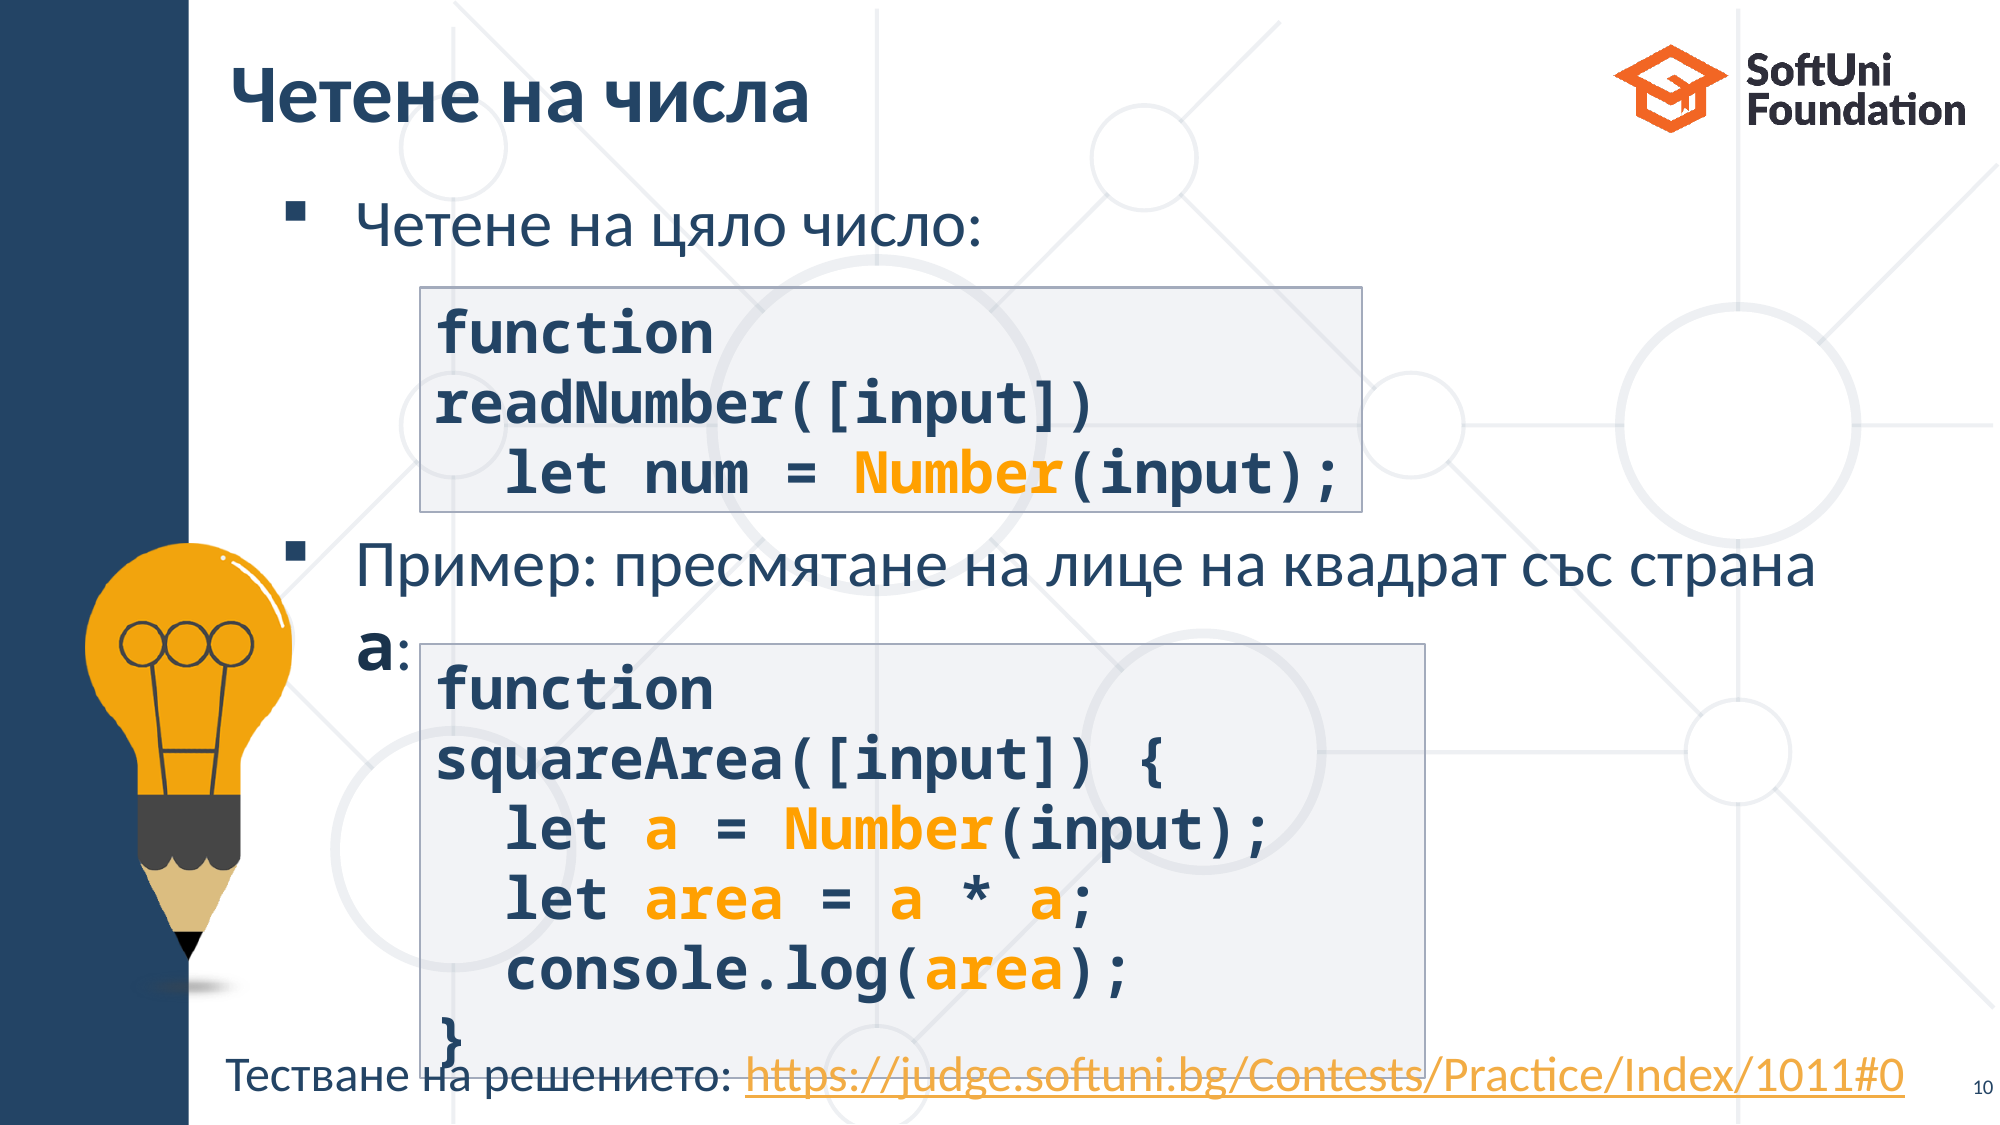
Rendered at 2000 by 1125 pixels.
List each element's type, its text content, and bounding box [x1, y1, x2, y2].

text_box Тестване на решението: https://judge.softuni.bg/Contests/Practice/Index/1011#0 [210, 1034, 1961, 1109]
text_box function squareArea([input]) { let a = Number(input); let area = a * a; console.log(area); } [419, 643, 1425, 1034]
picture [1613, 44, 1965, 133]
title Четене на числа [212, 16, 1591, 162]
list Четене на цяло число: Пример: пресмятане на лице на квадрат със страна а: [262, 170, 1909, 1034]
text_box function readNumber([input]) let num = Number(input); [419, 287, 1363, 513]
slide_number 10 [1961, 1070, 2000, 1103]
picture [85, 543, 262, 1003]
